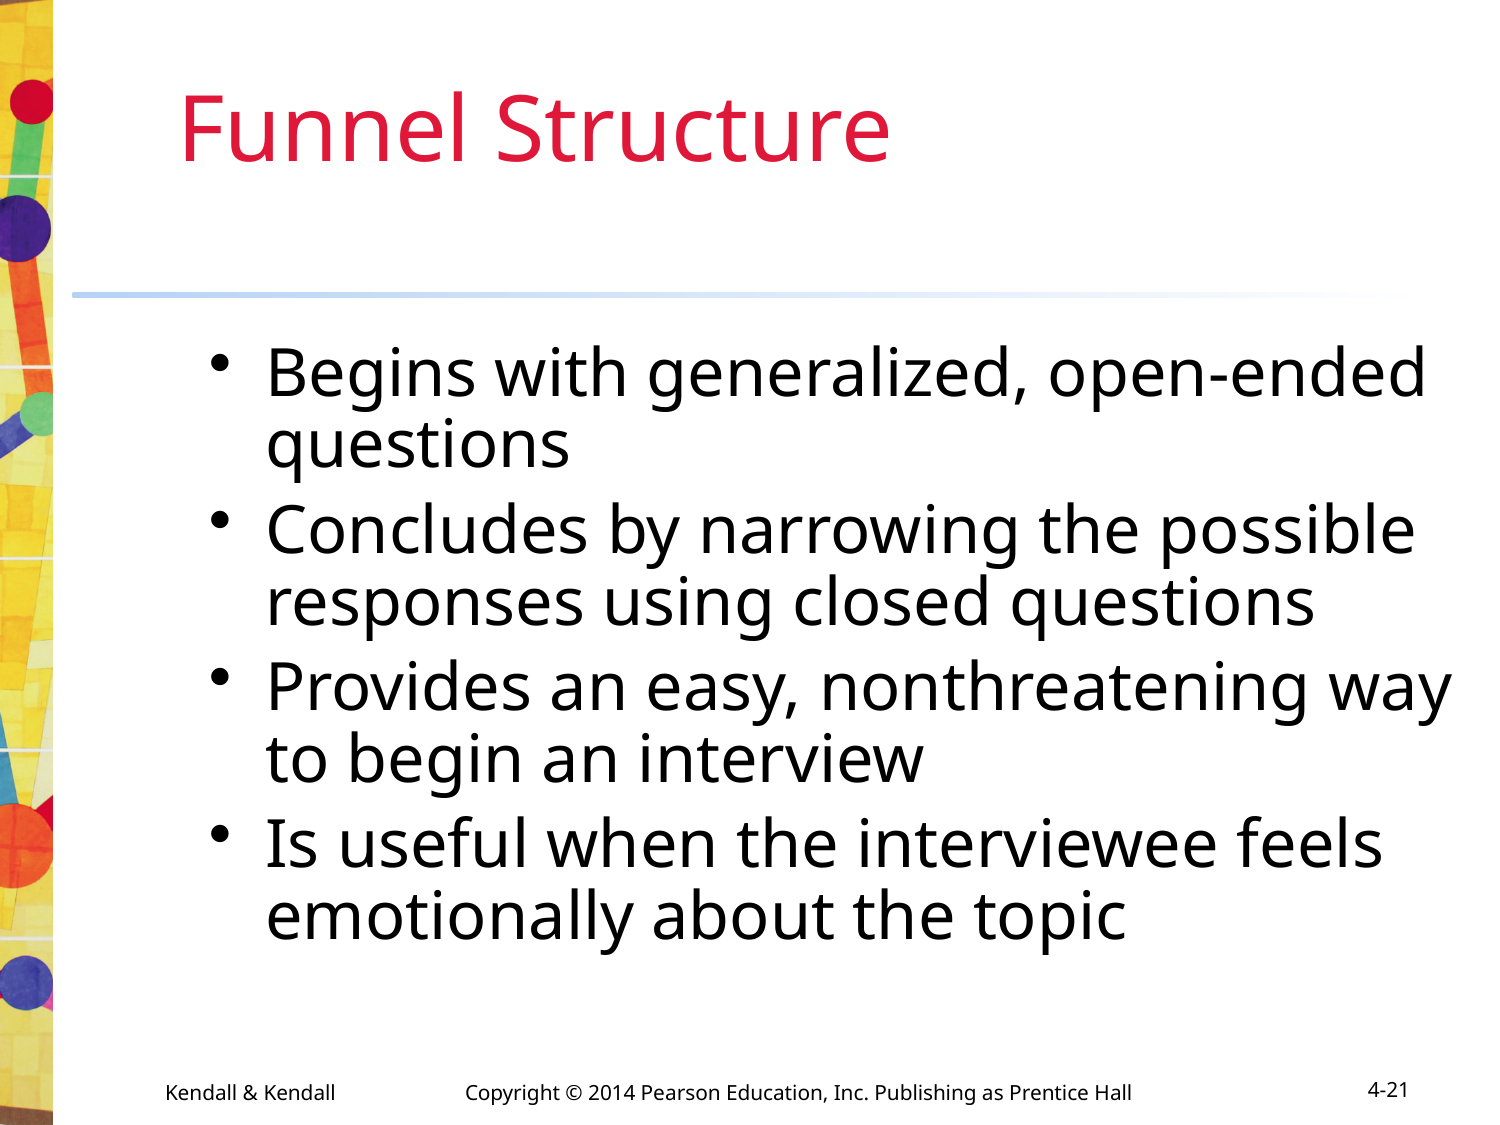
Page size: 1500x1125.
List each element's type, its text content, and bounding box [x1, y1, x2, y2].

picture [0, 0, 53, 1125]
slide_number Kendall & Kendall Copyright © 2014 Pearson Education, Inc. Publishing as Prentice Hall [150, 1037, 1112, 1113]
list Begins with generalized, open-ended questions Concludes by narrowing the possible responses using closed questions Provides an easy, nonthreatening way to begin an interview Is useful when the interviewee feels emotionally about the topic [193, 330, 1470, 1007]
slide_number 4-21 [1112, 1037, 1425, 1113]
title Funnel Structure [162, 62, 1455, 251]
